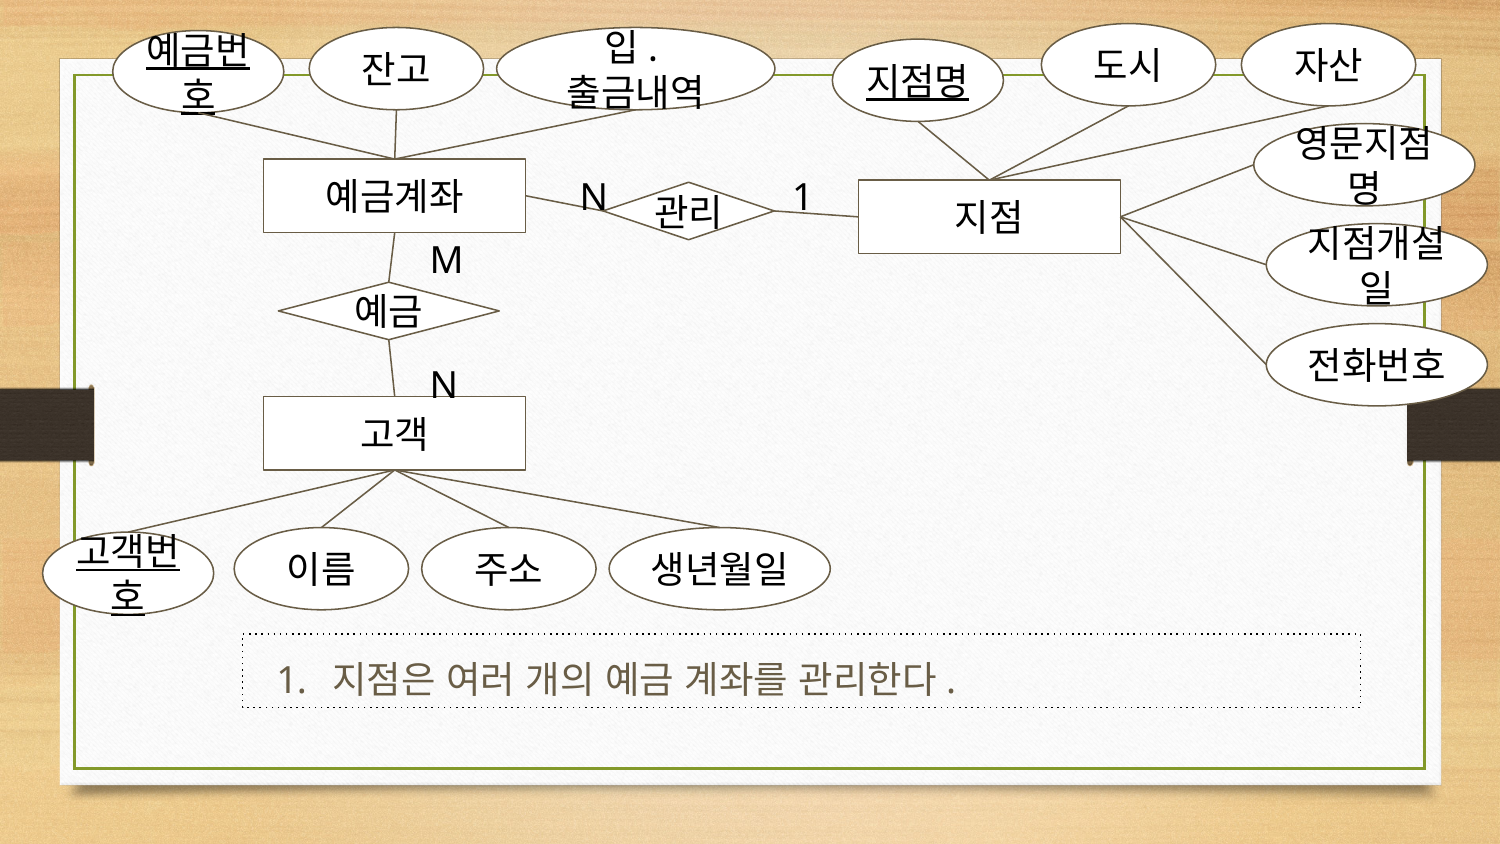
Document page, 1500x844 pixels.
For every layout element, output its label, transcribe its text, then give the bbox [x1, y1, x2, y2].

text_box 주소 [421, 528, 597, 610]
text_box N [564, 160, 613, 207]
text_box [1120, 216, 1267, 365]
text_box 전화번호 [1266, 323, 1488, 406]
picture [0, 0, 1500, 844]
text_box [525, 195, 604, 212]
text_box 지점개설일 [1267, 223, 1488, 306]
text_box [394, 109, 637, 160]
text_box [1120, 164, 1255, 216]
text_box N [414, 345, 463, 394]
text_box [394, 469, 720, 528]
text_box 생년월일 [609, 527, 831, 610]
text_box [388, 339, 395, 397]
text_box 지점은 여러 개의 예금 계좌를 관리한다. [242, 634, 1361, 708]
text_box 고객 [263, 396, 526, 469]
text_box 1 [777, 158, 825, 207]
text_box 예금번호 [112, 30, 284, 113]
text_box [197, 112, 394, 160]
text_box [917, 121, 989, 181]
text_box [989, 105, 1329, 181]
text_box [773, 210, 859, 218]
text_box 영문지점명 [1262, 123, 1475, 206]
text_box 입.출금내역 [496, 27, 775, 110]
text_box 지점 [858, 180, 1120, 254]
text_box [127, 469, 396, 533]
text_box M [414, 220, 463, 269]
text_box 예금계좌 [263, 160, 526, 233]
text_box 자산 [1241, 23, 1416, 106]
text_box 고객번호 [42, 532, 214, 615]
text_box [388, 232, 395, 283]
text_box 지점명 [832, 39, 1004, 122]
text_box 잔고 [309, 27, 484, 110]
text_box 이름 [234, 533, 409, 610]
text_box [321, 469, 394, 528]
text_box 관리 [604, 182, 773, 240]
text_box 예금 [278, 282, 500, 340]
text_box 도시 [1041, 23, 1216, 105]
